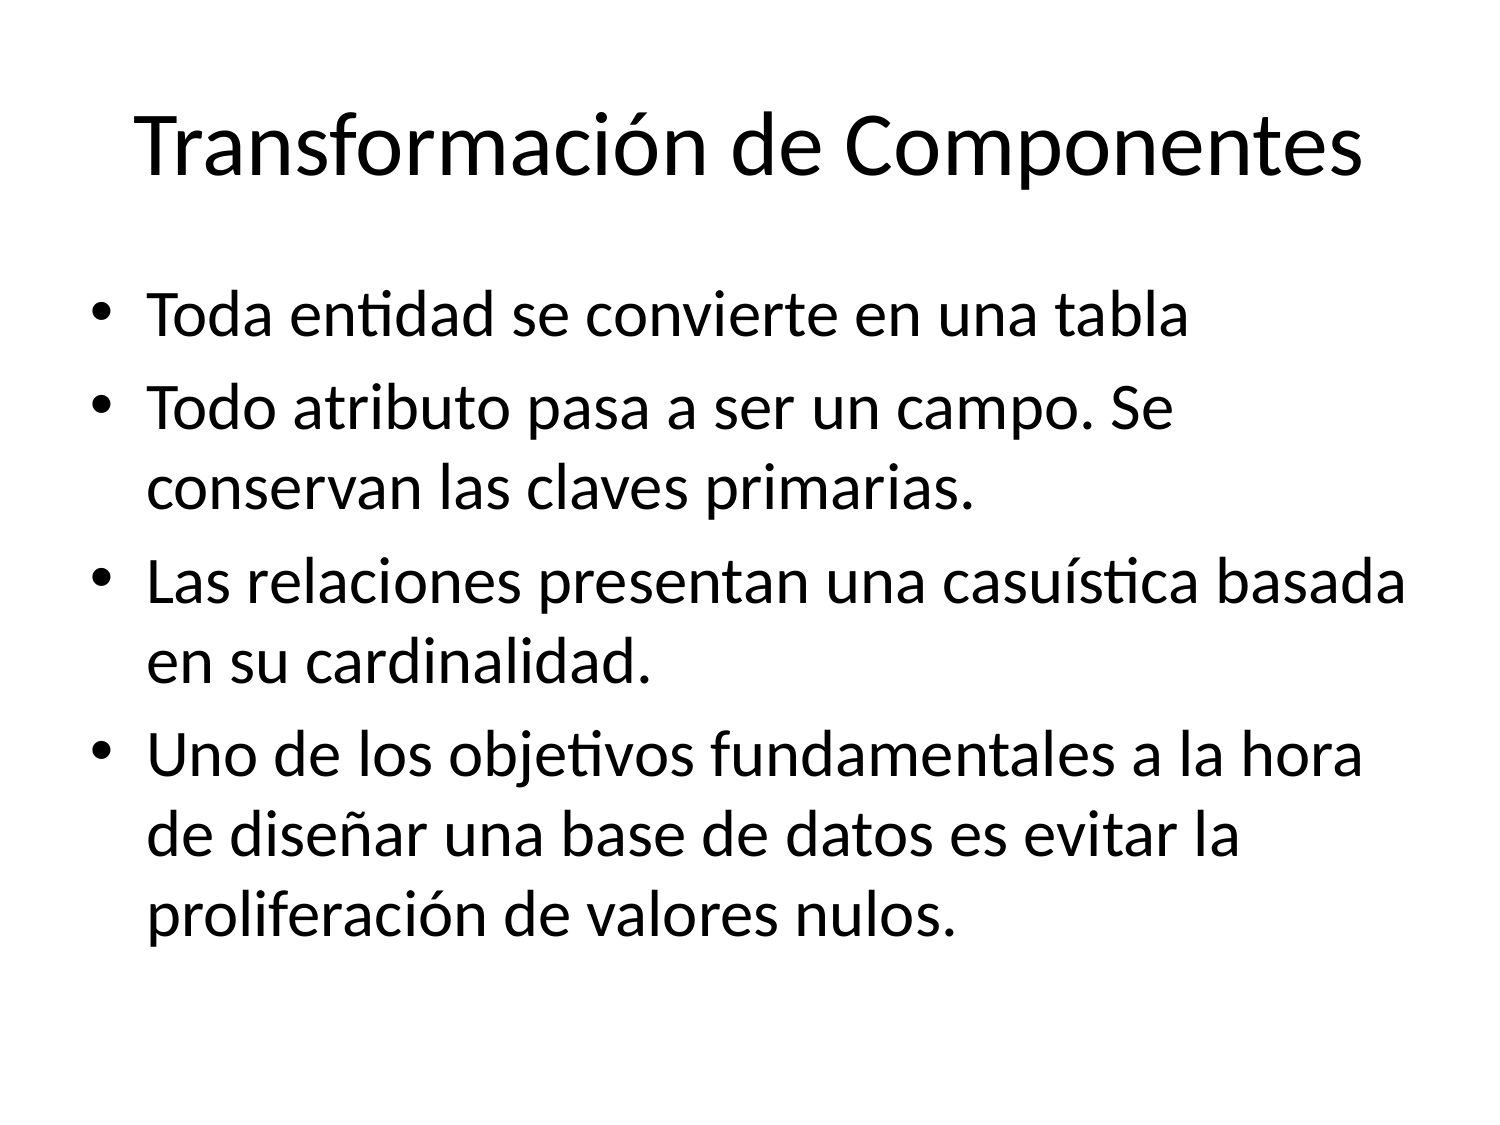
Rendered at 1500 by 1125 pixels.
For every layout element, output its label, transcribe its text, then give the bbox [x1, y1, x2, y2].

list Toda entidad se convierte en una tabla Todo atributo pasa a ser un campo. Se conservan las claves primarias. Las relaciones presentan una casuística basada en su cardinalidad. Uno de los objetivos fundamentales a la hora de diseñar una base de datos es evitar la proliferación de valores nulos. [75, 262, 1425, 1005]
title Transformación de Componentes [75, 45, 1425, 233]
